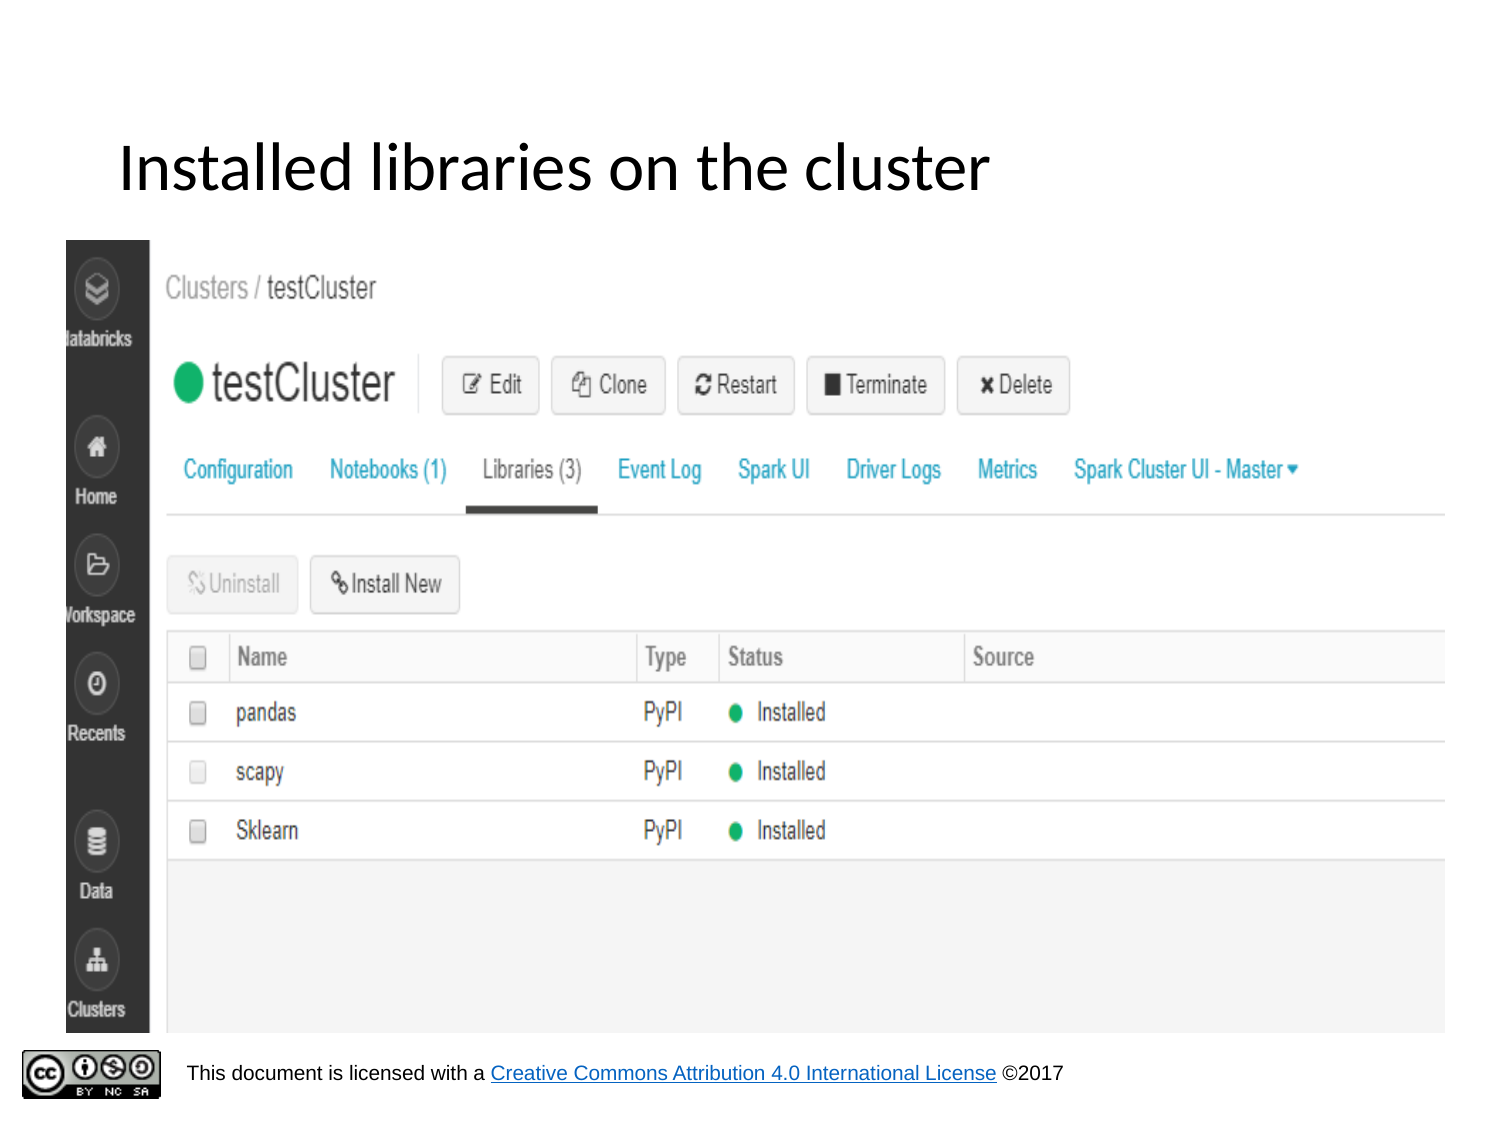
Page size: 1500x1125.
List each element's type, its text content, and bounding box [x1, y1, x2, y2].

picture [22, 1050, 161, 1099]
picture [65, 239, 1445, 1033]
title Installed libraries on the cluster [103, 59, 1397, 238]
